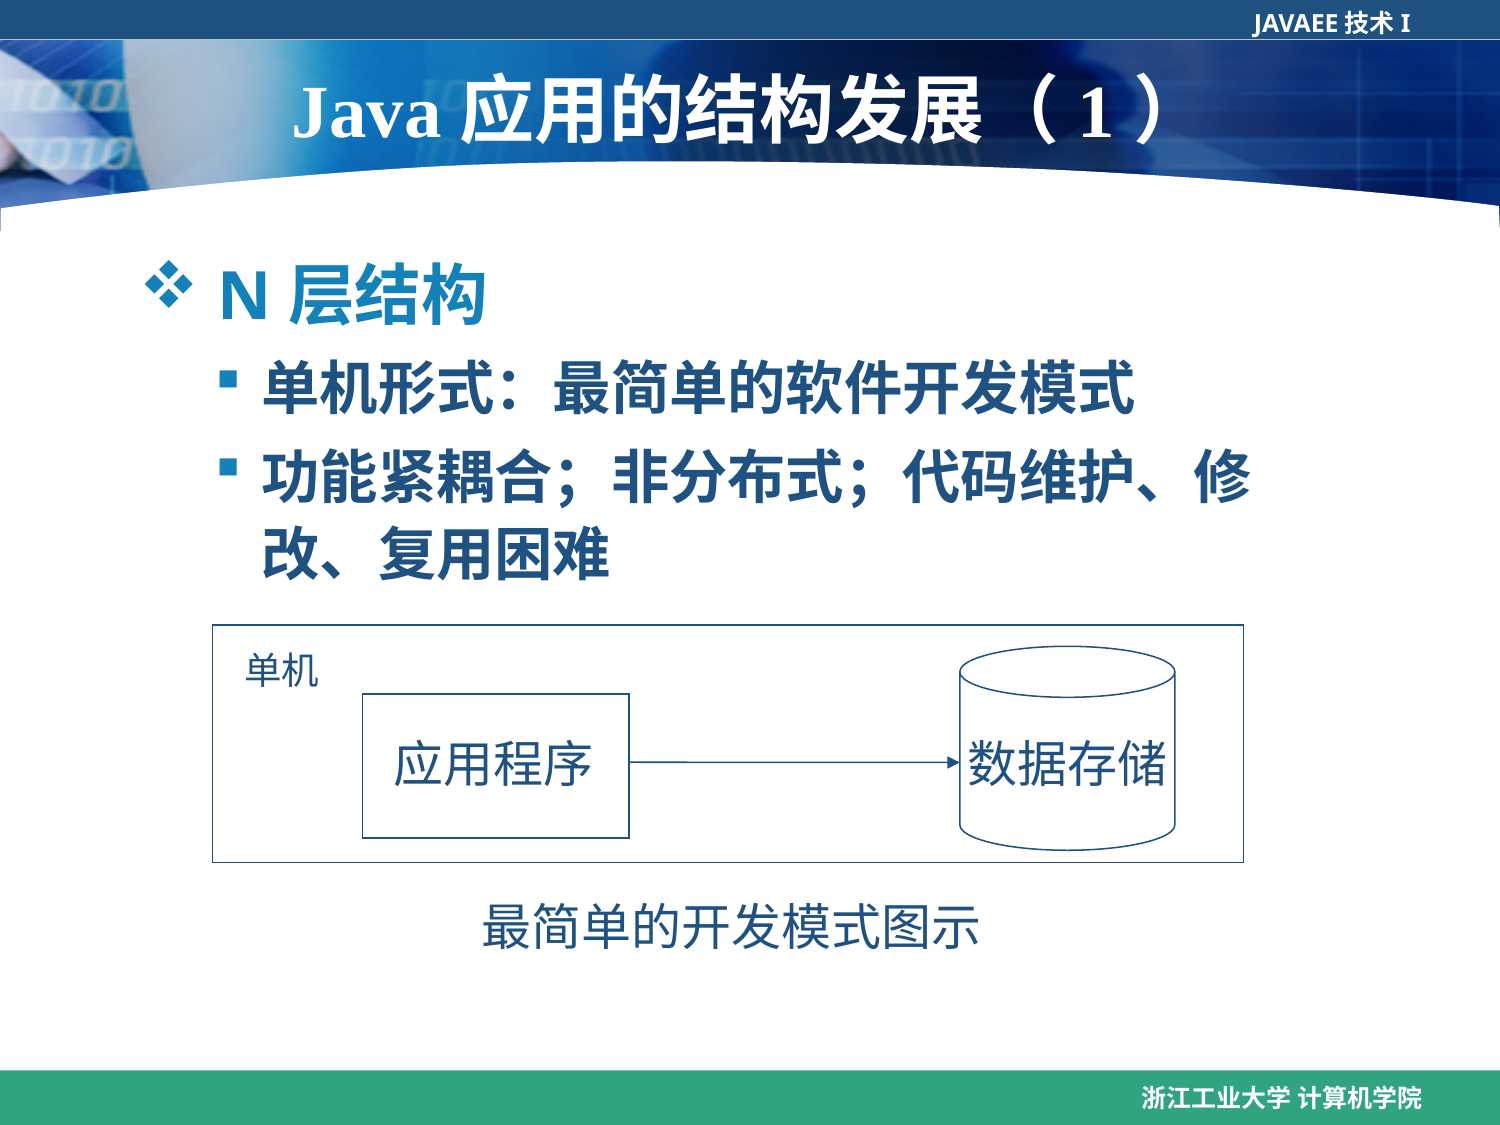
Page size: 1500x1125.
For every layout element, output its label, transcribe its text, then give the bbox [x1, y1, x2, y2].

text_box [959, 801, 1175, 851]
text_box 应用程序 [378, 725, 613, 800]
text_box [362, 693, 630, 838]
text_box [629, 756, 952, 769]
list N层结构 单机形式：最简单的软件开发模式 功能紧耦合；非分布式；代码维护、修改、复用困难 [124, 237, 1379, 1018]
text_box 单机 [229, 640, 413, 700]
text_box [959, 646, 1175, 725]
title Java应用的结构发展（1） [74, 52, 1426, 163]
text_box 数据存储 [952, 725, 1189, 801]
picture [0, 40, 1500, 208]
text_box [212, 624, 1244, 863]
text_box 最简单的开发模式图示 [466, 887, 1069, 963]
